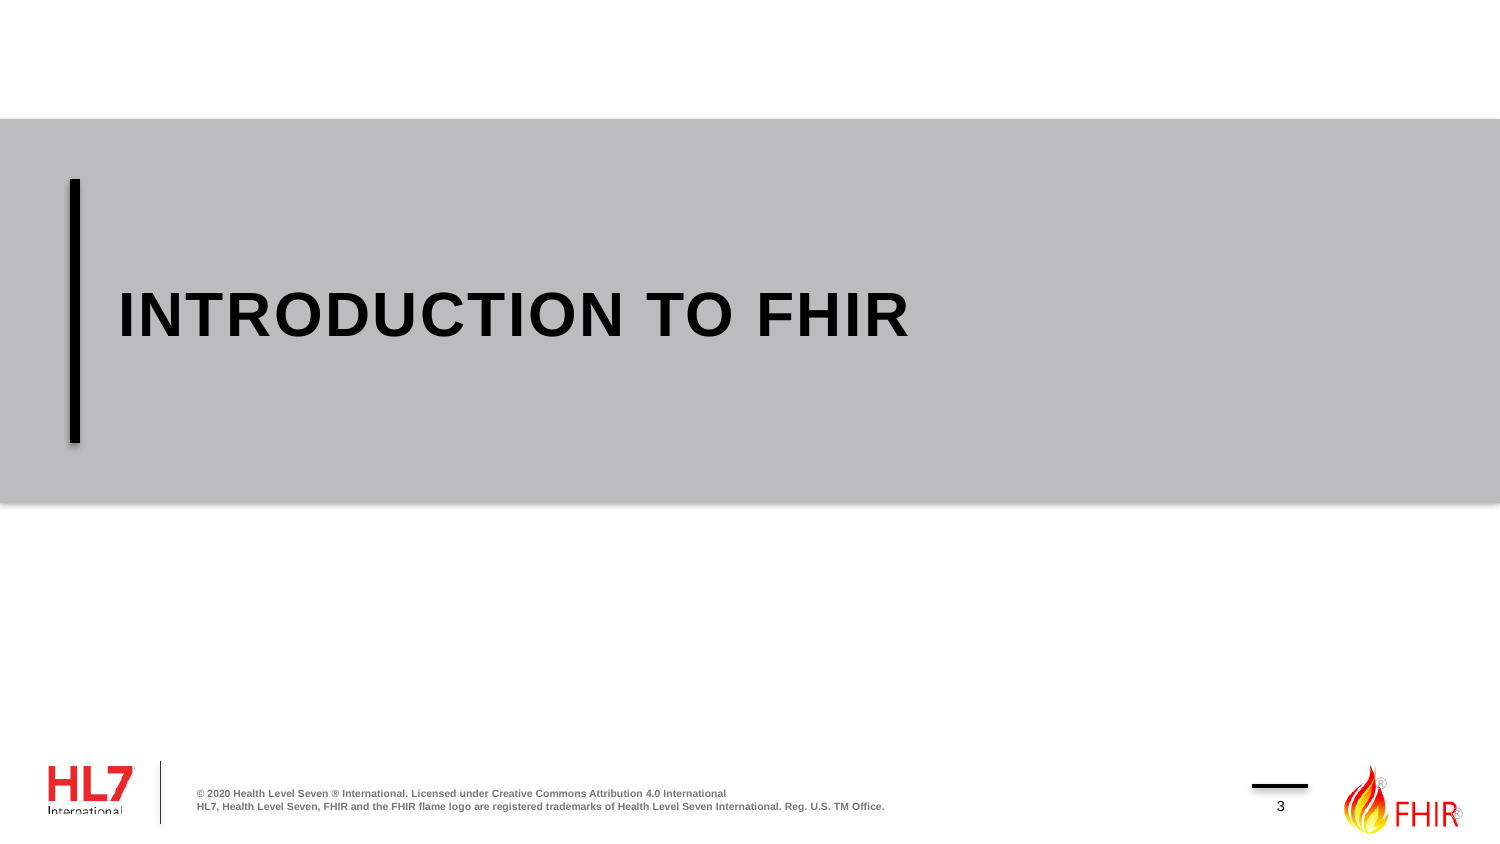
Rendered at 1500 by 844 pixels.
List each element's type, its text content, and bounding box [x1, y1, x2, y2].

title Introduction to FHIR [118, 144, 1441, 478]
footer © 2020 Health Level Seven ® International. Licensed under Creative Commons Attribution 4.0 International HL7, Health Level Seven, FHIR and the FHIR flame logo are registered trademarks of Health Level Seven International. Reg. U.S. TM Office. [196, 786, 941, 813]
slide_number 3 [1258, 786, 1304, 814]
picture [1339, 760, 1463, 837]
